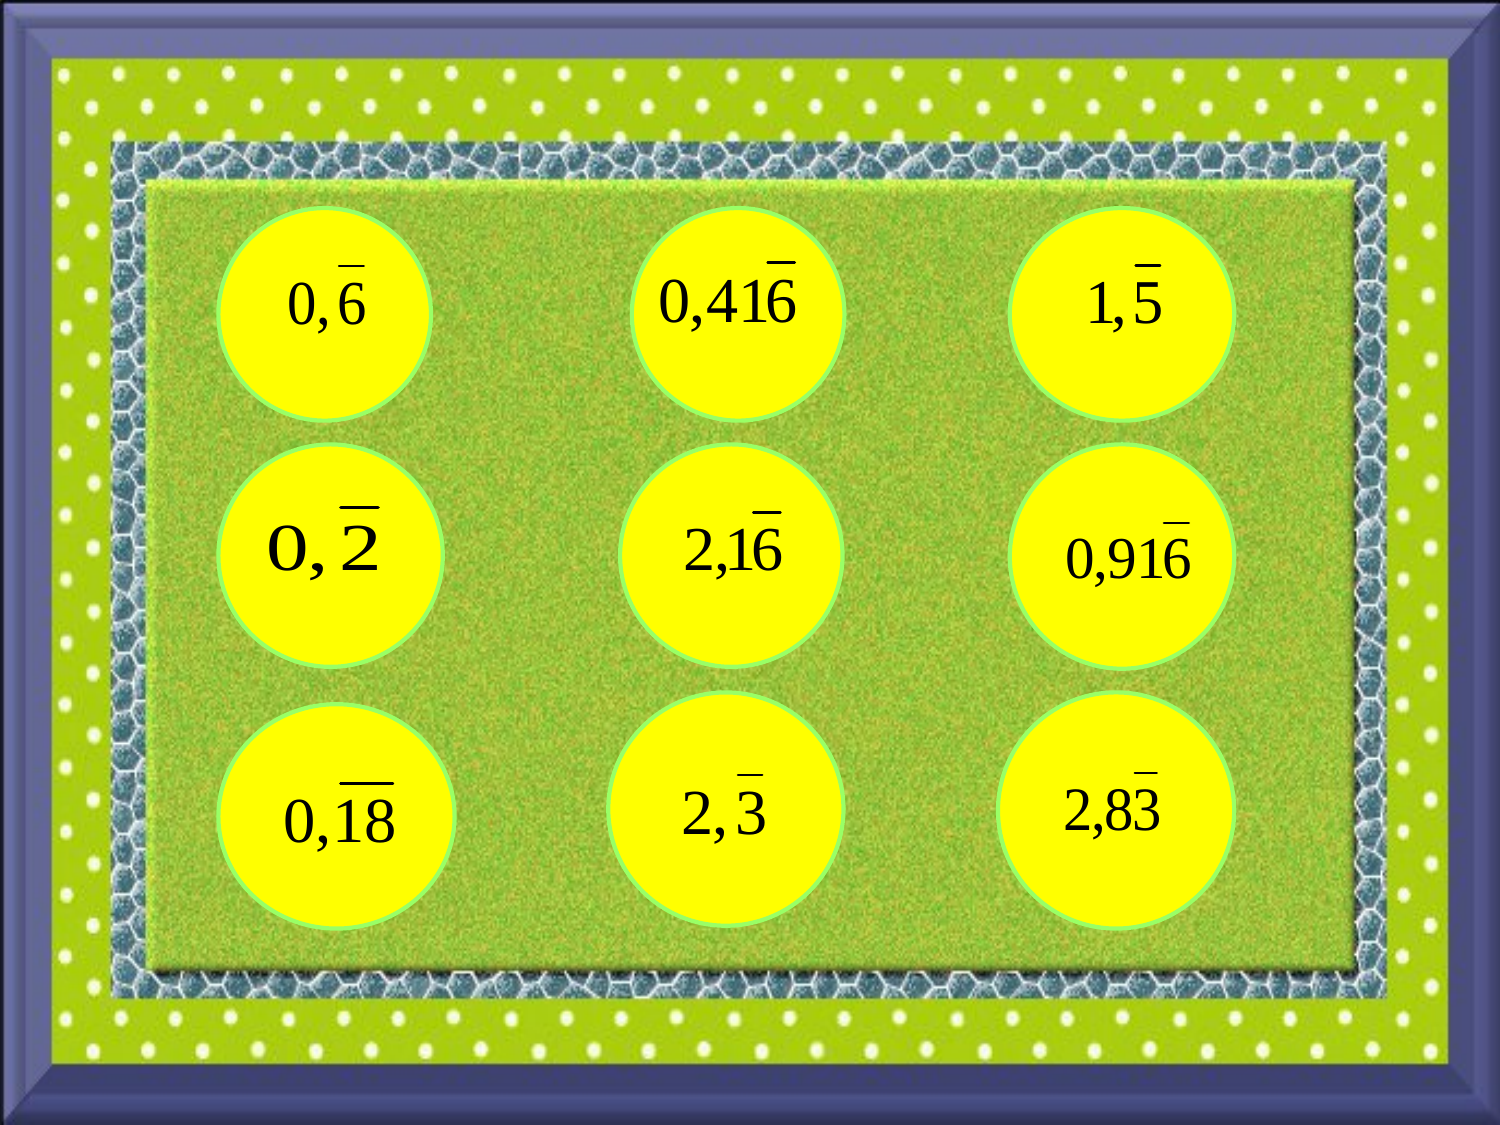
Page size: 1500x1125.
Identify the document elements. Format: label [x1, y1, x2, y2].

text_box [1054, 758, 1168, 857]
text_box [1056, 509, 1201, 604]
text_box [629, 205, 847, 423]
text_box [649, 247, 811, 350]
text_box [254, 491, 397, 599]
text_box [216, 205, 434, 423]
text_box [673, 497, 792, 597]
picture [0, 0, 1500, 1125]
text_box [617, 442, 845, 669]
text_box [1083, 250, 1173, 350]
text_box [216, 702, 457, 931]
text_box [274, 767, 405, 870]
text_box [216, 442, 445, 669]
text_box [606, 690, 846, 928]
text_box [279, 250, 378, 351]
text_box [1007, 205, 1237, 423]
text_box [671, 759, 775, 862]
text_box [995, 690, 1237, 931]
text_box [1007, 442, 1237, 671]
